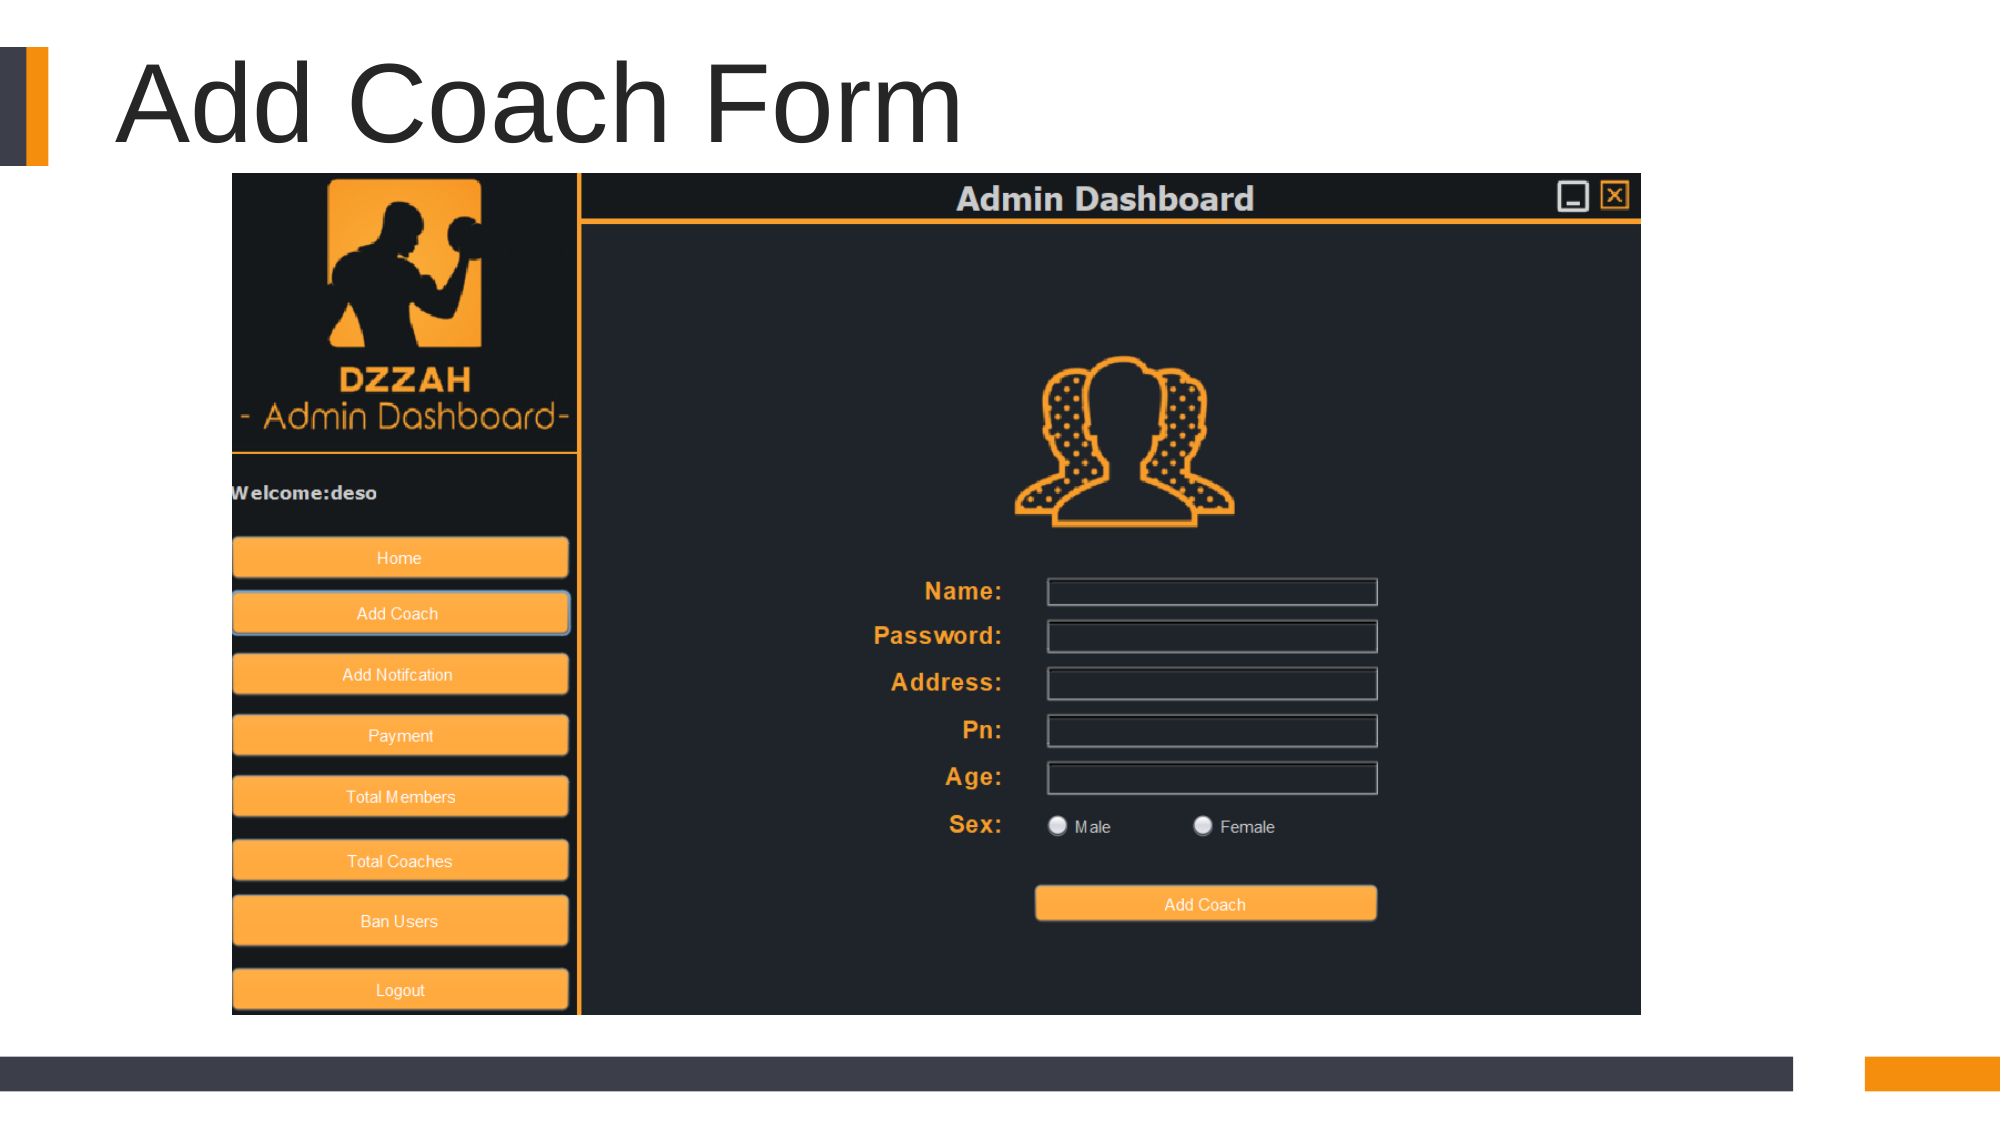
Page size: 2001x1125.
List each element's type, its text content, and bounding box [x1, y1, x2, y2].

list Add Coach Form [100, 47, 1952, 166]
picture [232, 173, 1641, 1015]
